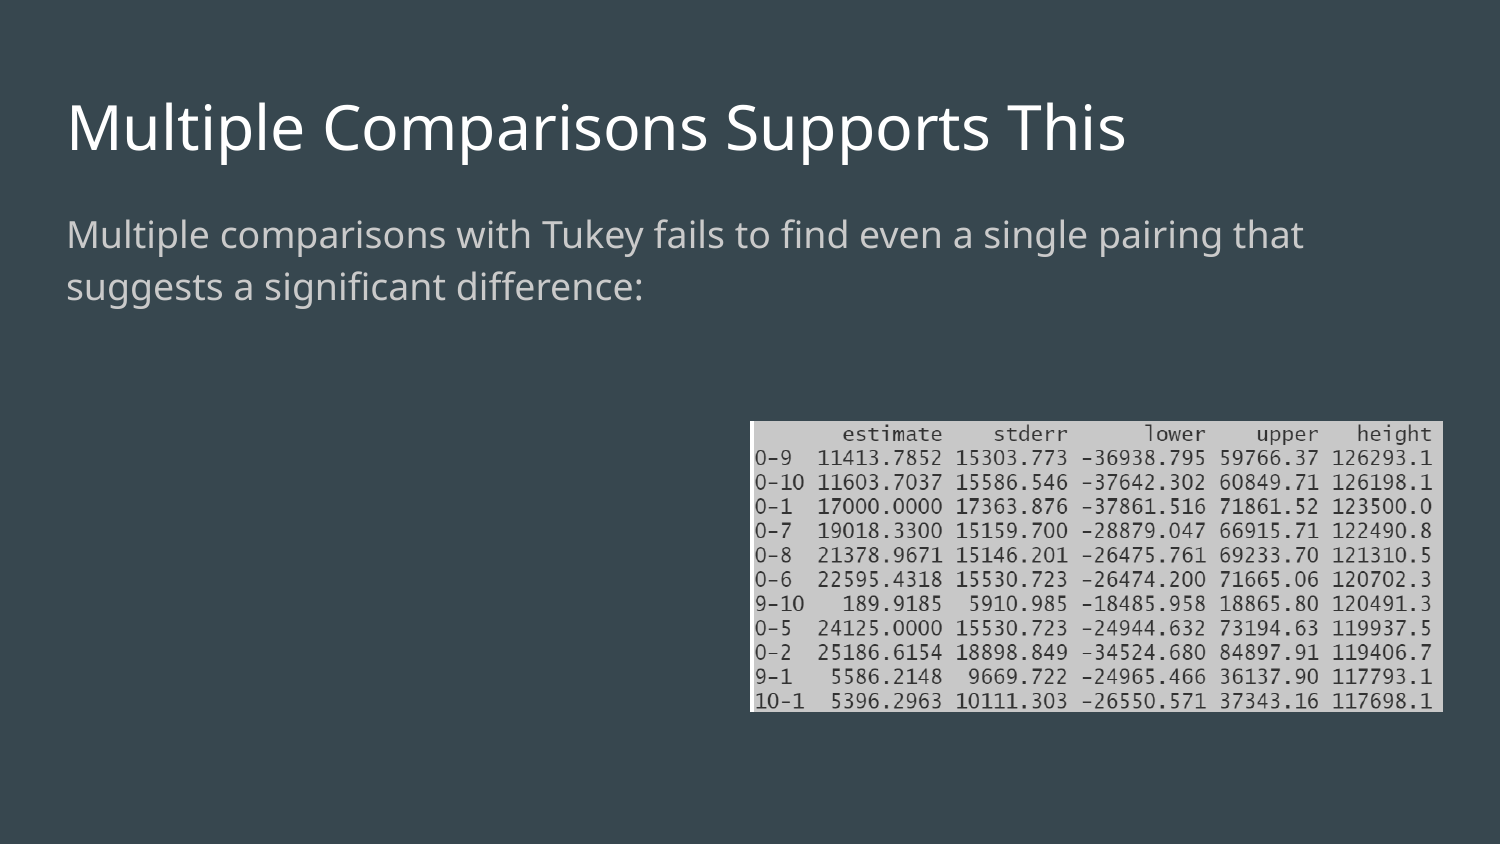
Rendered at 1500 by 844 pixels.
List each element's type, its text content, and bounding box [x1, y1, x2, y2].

title Multiple Comparisons Supports This [51, 72, 1449, 167]
picture [749, 421, 1444, 712]
list Multiple comparisons with Tukey fails to find even a single pairing that suggests a significant difference: [51, 189, 1449, 750]
